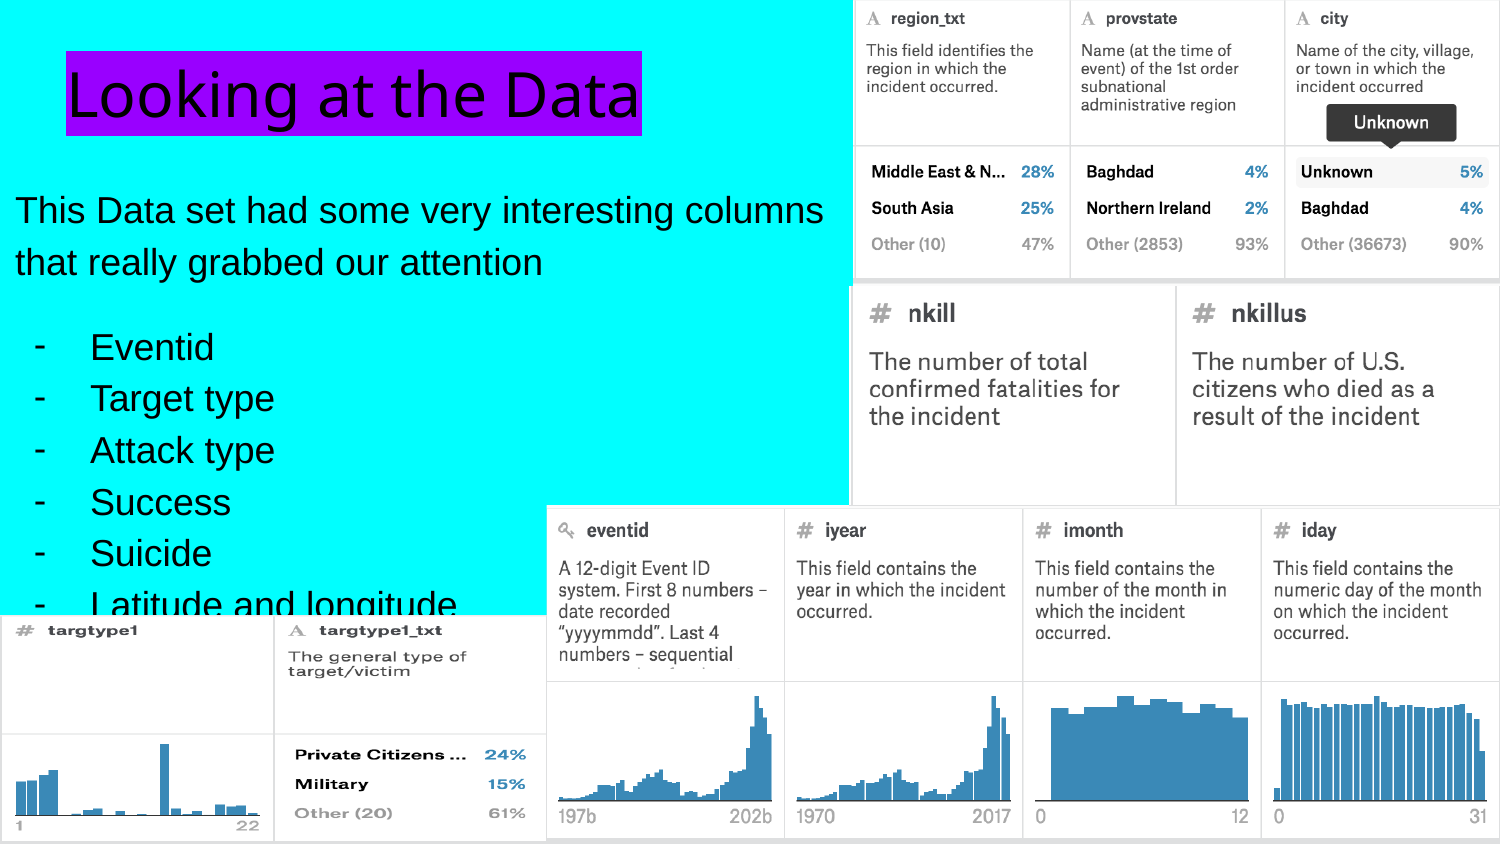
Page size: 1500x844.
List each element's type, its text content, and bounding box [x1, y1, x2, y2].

picture [0, 0, 1500, 844]
title Looking at the Data [51, 40, 847, 134]
list This Data set had some very interesting columns that really grabbed our attention Eventid Target type Attack type Success Suicide Latitude and longitude [0, 163, 847, 614]
